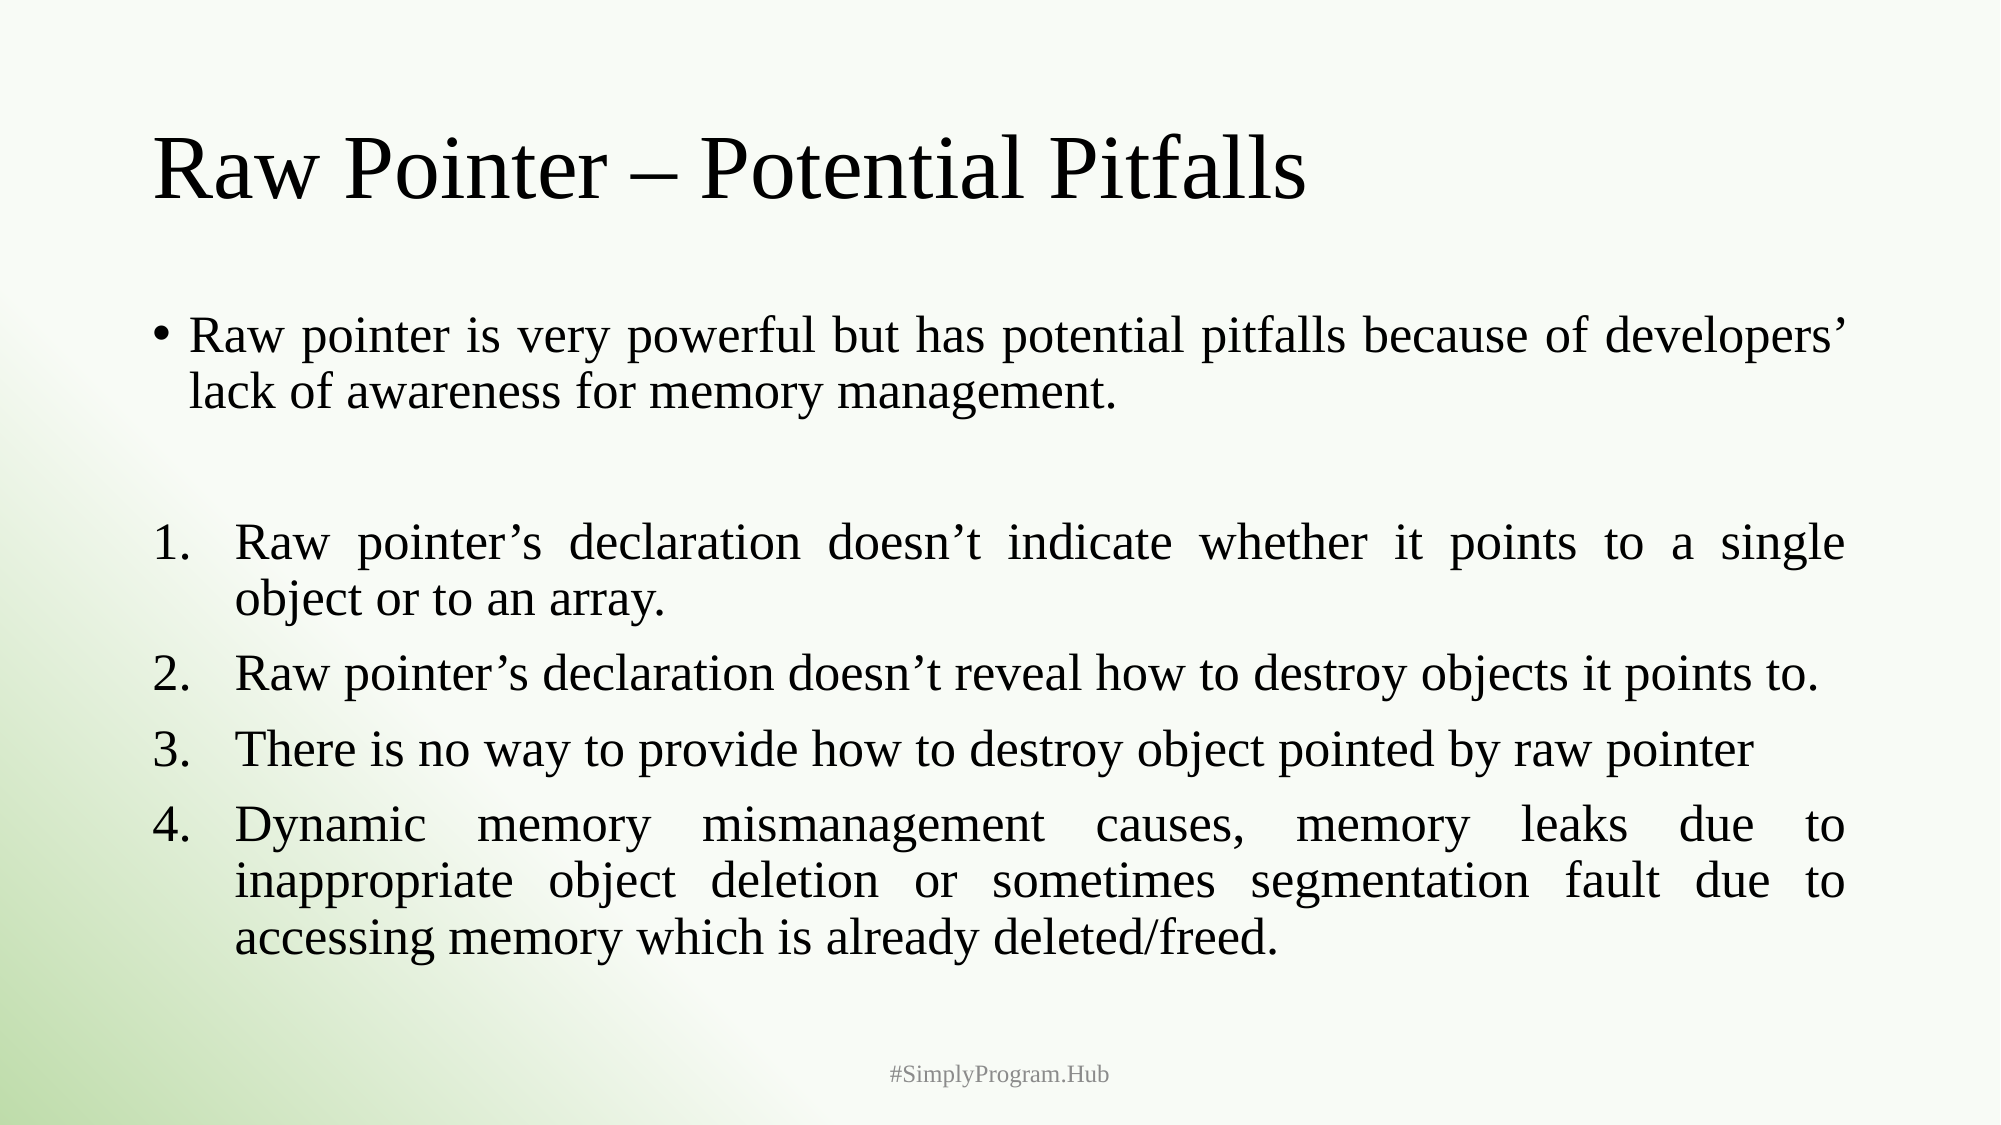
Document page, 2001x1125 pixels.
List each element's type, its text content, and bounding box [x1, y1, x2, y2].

footer #SimplyProgram.Hub [662, 1042, 1338, 1103]
title Raw Pointer – Potential Pitfalls [137, 59, 1863, 278]
list Raw pointer is very powerful but has potential pitfalls because of developers’ lack of awareness for memory management. Raw pointer’s declaration doesn’t indicate whether it points to a single object or to an array. Raw pointer’s declaration doesn’t reveal how to destroy objects it points to. There is no way to provide how to destroy object pointed by raw pointer Dynamic memory mismanagement causes, memory leaks due to inappropriate object deletion or sometimes segmentation fault due to accessing memory which is already deleted/freed. [137, 299, 1863, 1014]
